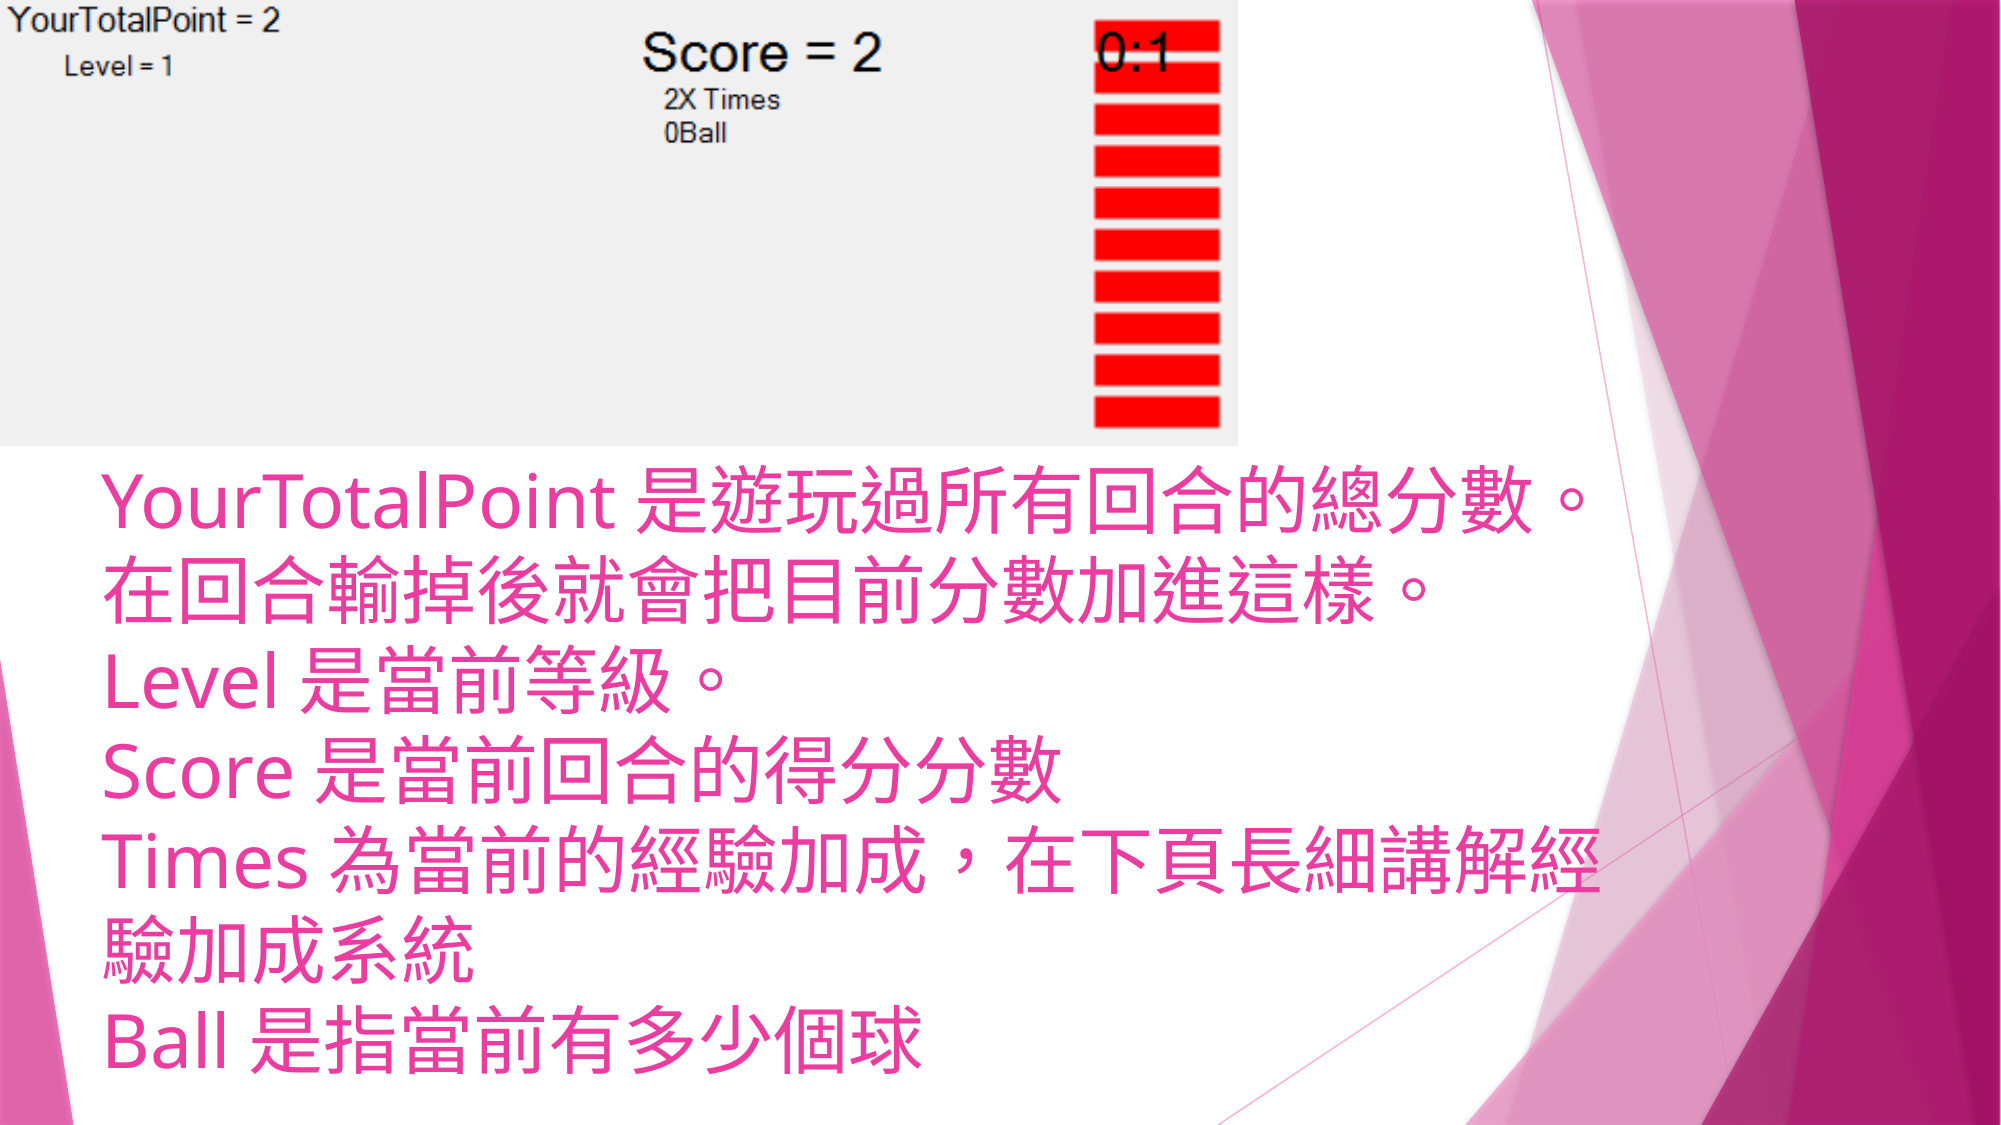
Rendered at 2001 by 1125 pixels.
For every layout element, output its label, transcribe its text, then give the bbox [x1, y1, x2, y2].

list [0, 0, 1239, 447]
title YourTotalPoint是遊玩過所有回合的總分數。在回合輸掉後就會把目前分數加進這樣。 Level是當前等級。 Score是當前回合的得分分數 Times為當前的經驗加成，在下頁長細講解經驗加成系統 Ball是指當前有多少個球 [86, 445, 1662, 1125]
